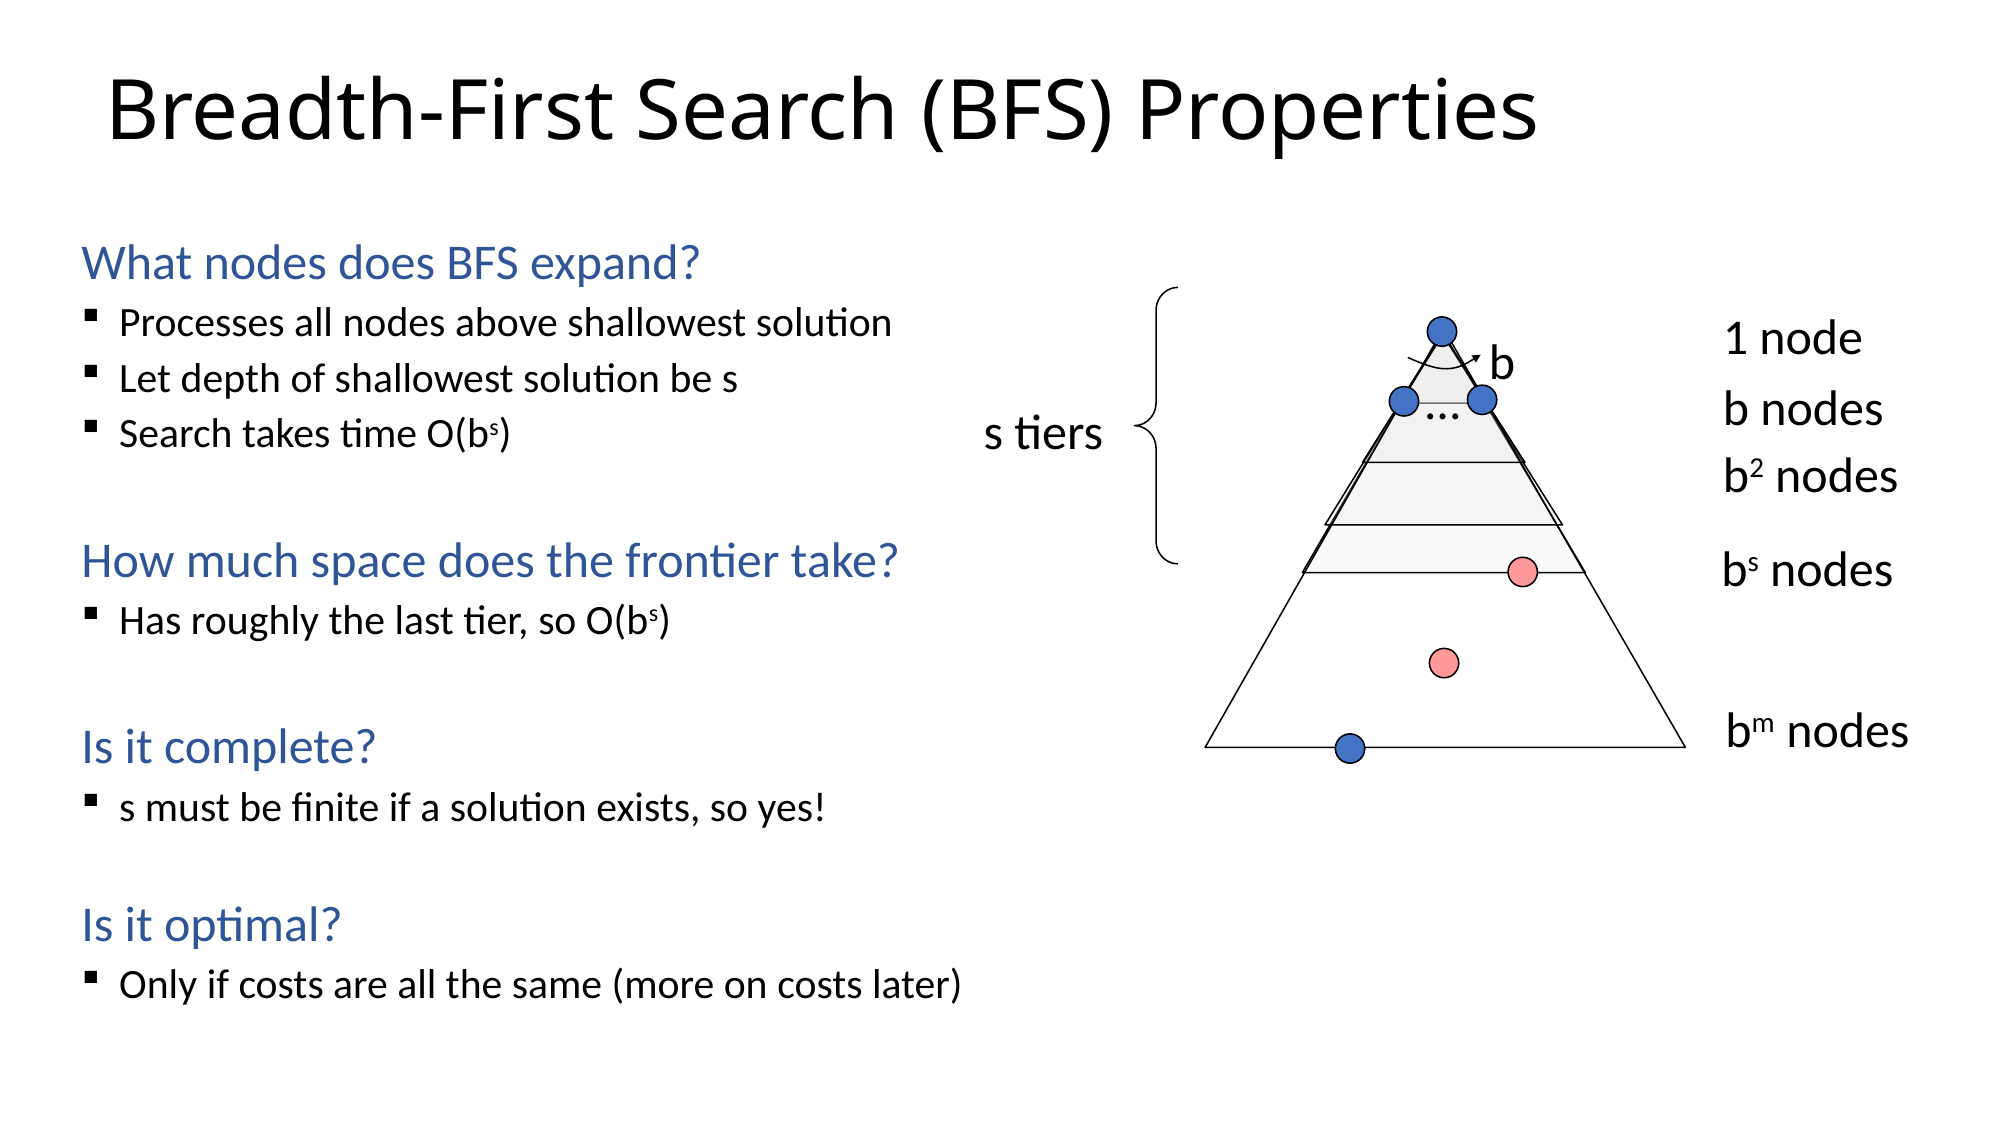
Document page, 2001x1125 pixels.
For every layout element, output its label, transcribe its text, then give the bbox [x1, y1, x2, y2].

text_box [1362, 413, 1394, 463]
text_box [1407, 354, 1473, 369]
text_box [1335, 733, 1365, 764]
text_box b [1473, 321, 1523, 397]
text_box [1429, 648, 1459, 678]
text_box bm nodes [1710, 689, 1950, 765]
text_box … [1410, 362, 1456, 438]
text_box [1324, 463, 1366, 525]
text_box s tiers [968, 392, 1177, 468]
list What nodes does BFS expand? Processes all nodes above shallowest solution Let depth of shallowest solution be s Search takes time O(bs) How much space does the frontier take? Has roughly the last tier, so O(bs) Is it complete? s must be finite if a solution exists, so yes! Is it optimal? Only if costs are all the same (more on costs later) [66, 229, 1000, 1005]
text_box [1467, 388, 1497, 415]
text_box [1427, 343, 1459, 356]
text_box 1 node [1707, 297, 1892, 367]
text_box [1389, 386, 1410, 417]
text_box [1508, 557, 1538, 587]
text_box [1205, 365, 1686, 748]
text_box [1492, 411, 1525, 463]
title Breadth-First Search (BFS) Properties [90, 60, 1816, 164]
text_box b nodes [1707, 367, 1934, 435]
text_box b2 nodes [1707, 435, 1934, 511]
text_box [1522, 463, 1563, 525]
text_box bs nodes [1706, 528, 2000, 604]
text_box [1427, 316, 1457, 347]
text_box [1156, 287, 1178, 564]
